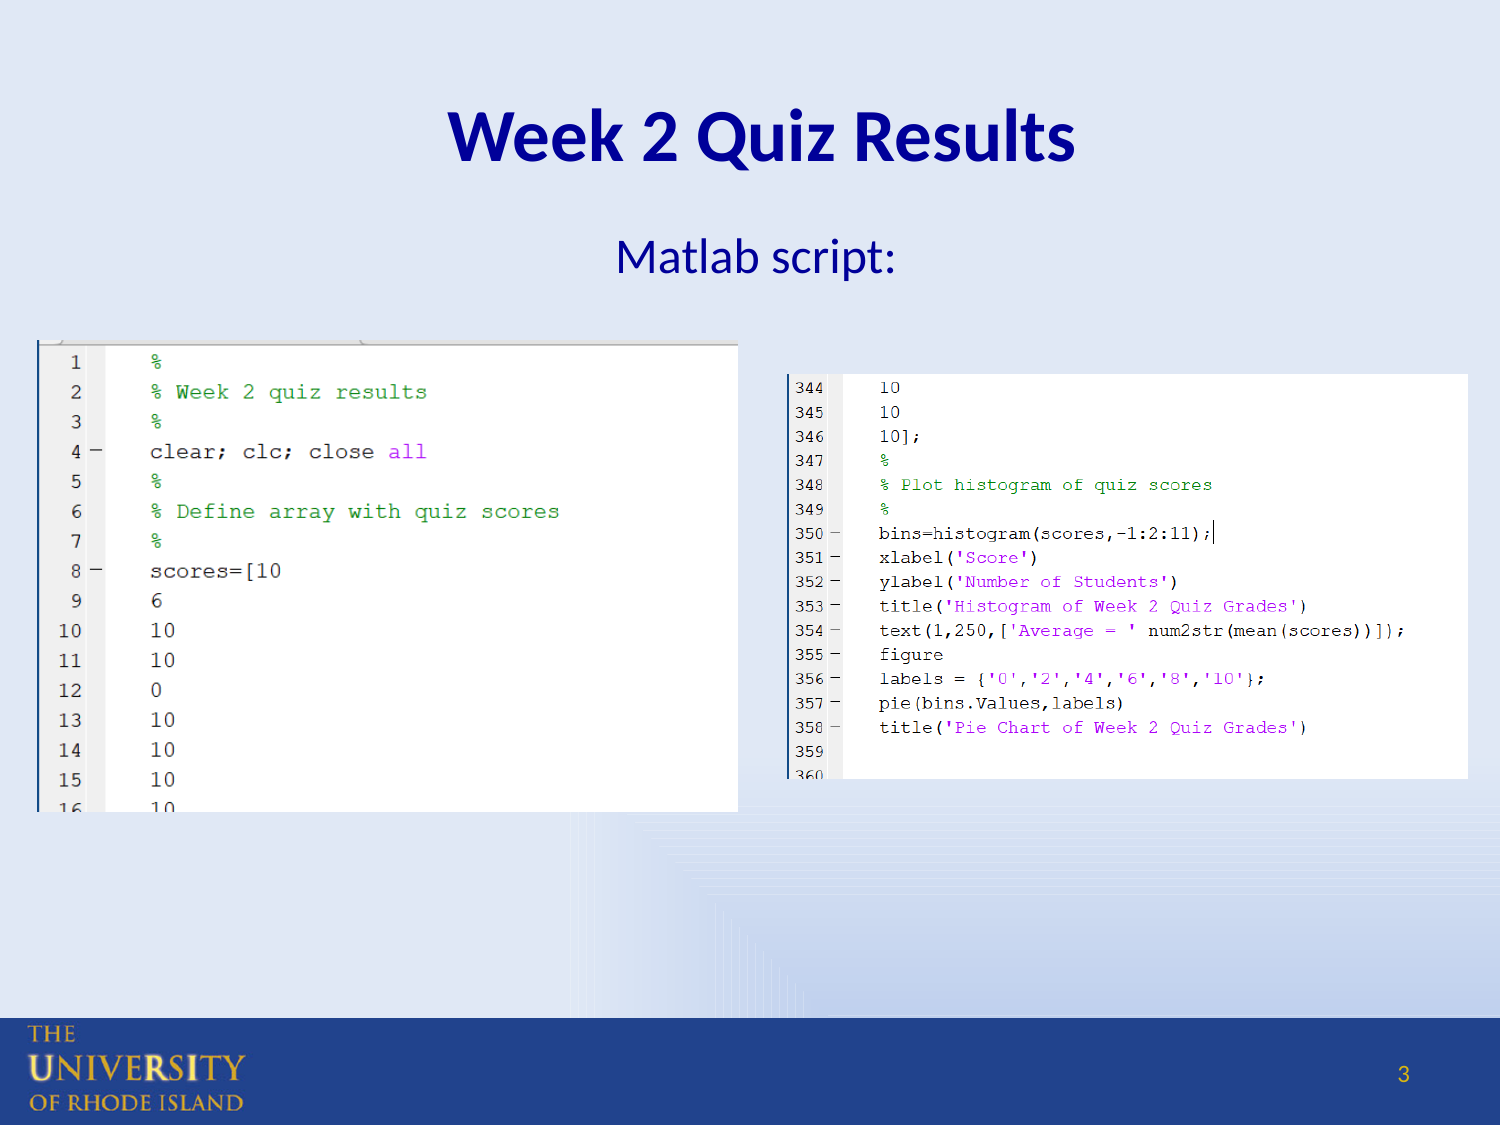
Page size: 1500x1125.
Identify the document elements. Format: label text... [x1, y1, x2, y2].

title Week 2 Quiz Results [87, 37, 1438, 225]
picture [787, 373, 1469, 779]
picture [37, 340, 738, 812]
list Matlab script: [537, 216, 975, 341]
picture [0, 1018, 1500, 1125]
